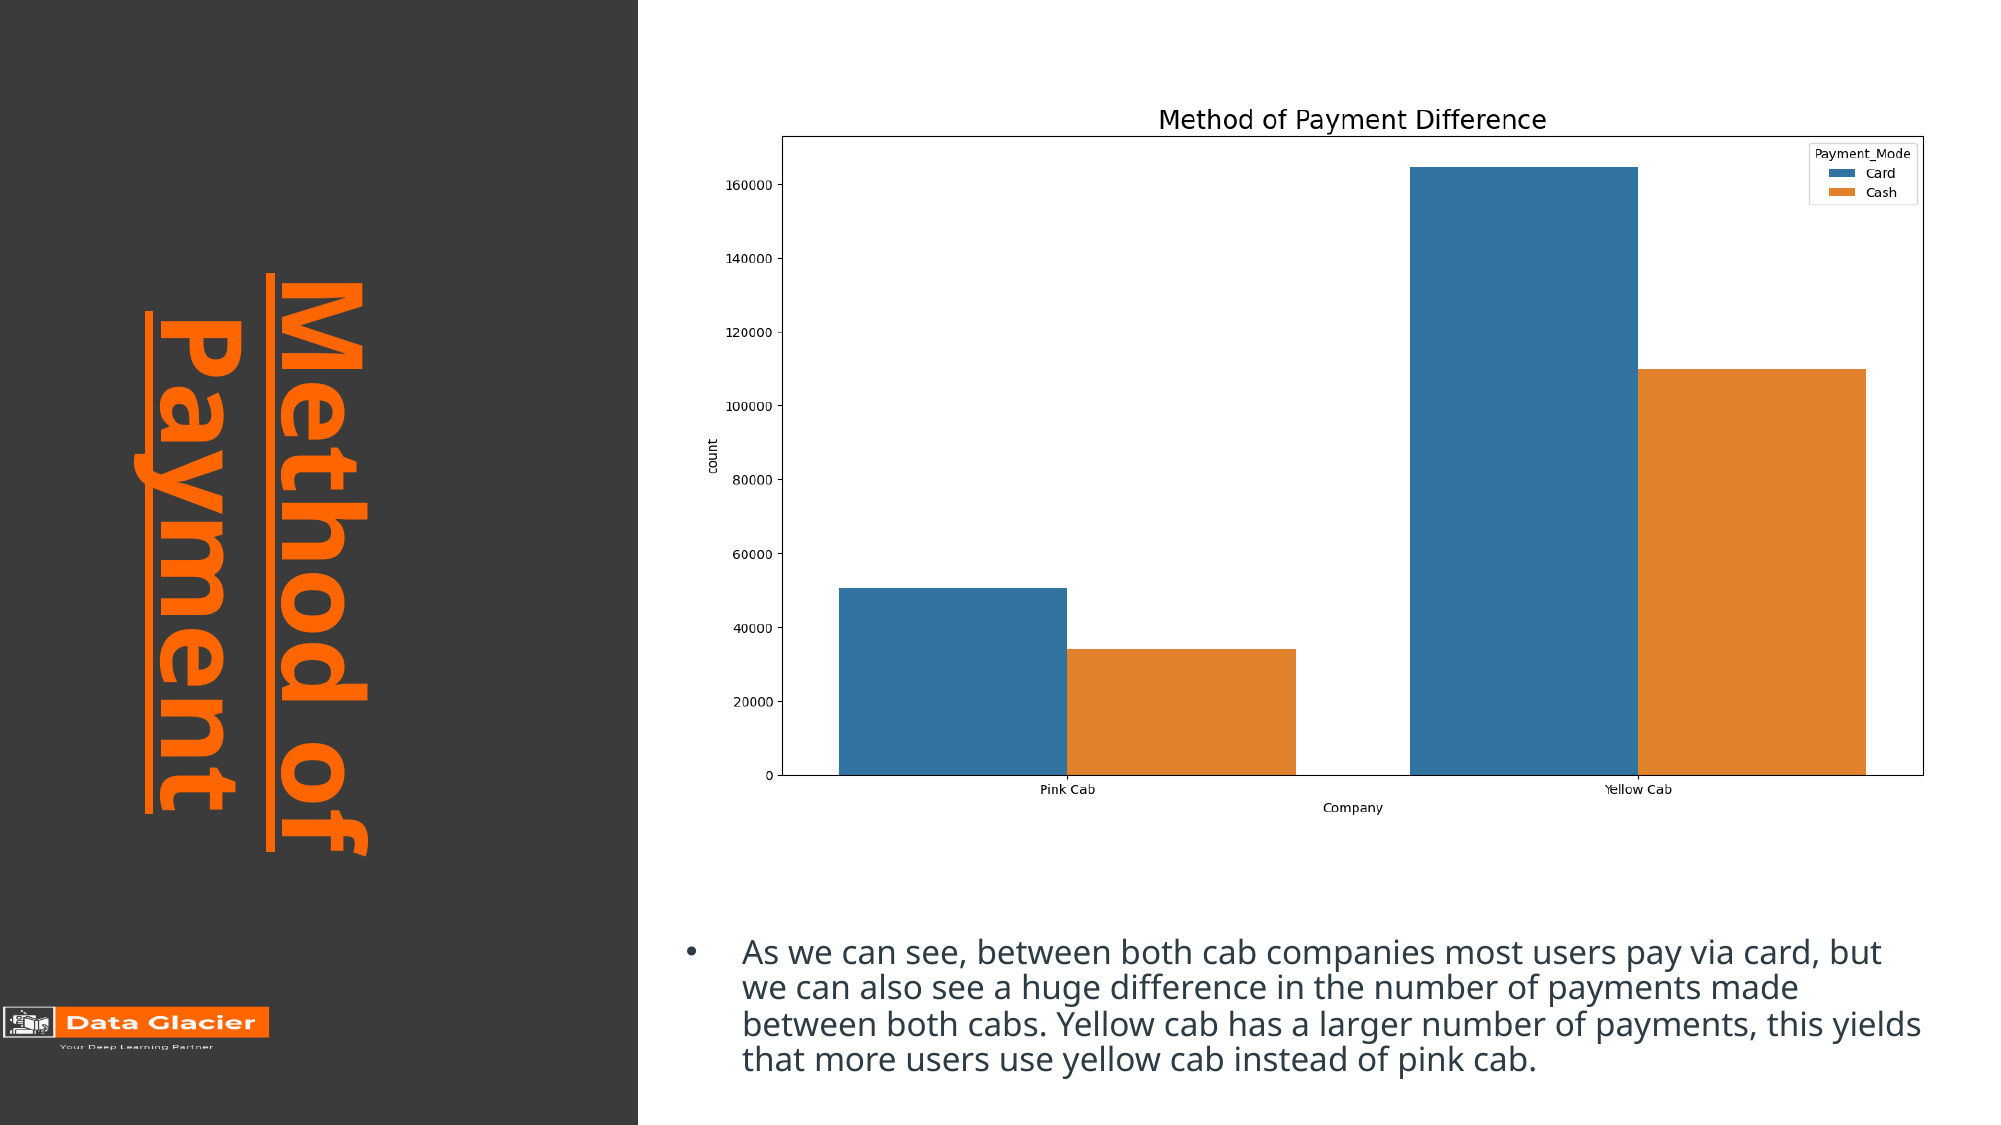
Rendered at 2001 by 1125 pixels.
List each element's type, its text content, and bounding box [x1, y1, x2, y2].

picture [0, 945, 272, 1110]
subtitle As we can see, between both cab companies most users pay via card, but we can also see a huge difference in the number of payments made between both cabs. Yellow cab has a larger number of payments, this yields that more users use yellow cab instead of pink cab. [670, 927, 1946, 1050]
picture [697, 99, 1932, 823]
title Method of Payment [0, 0, 638, 1125]
